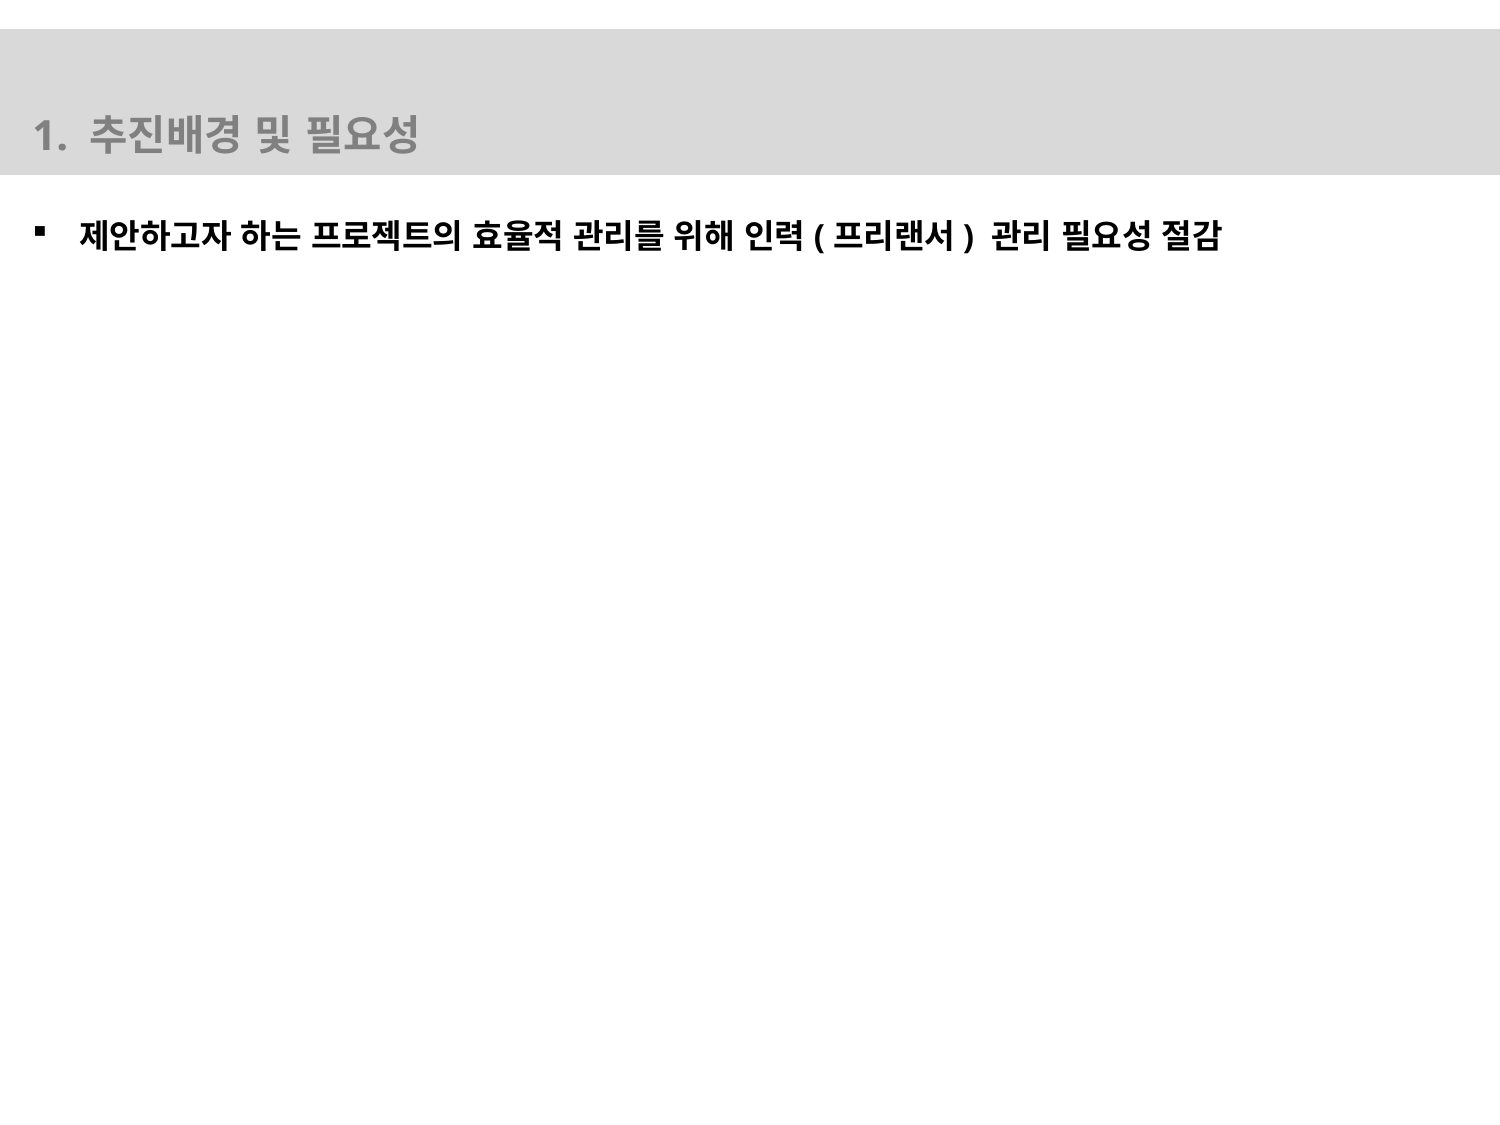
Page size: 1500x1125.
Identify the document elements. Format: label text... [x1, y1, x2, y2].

text_box [0, 29, 1500, 175]
text_box 제안하고자 하는 프로젝트의 효율적 관리를 위해 인력(프리랜서) 관리 필요성 절감 [17, 208, 1424, 263]
text_box 1. 추진배경 및 필요성 [17, 101, 585, 167]
